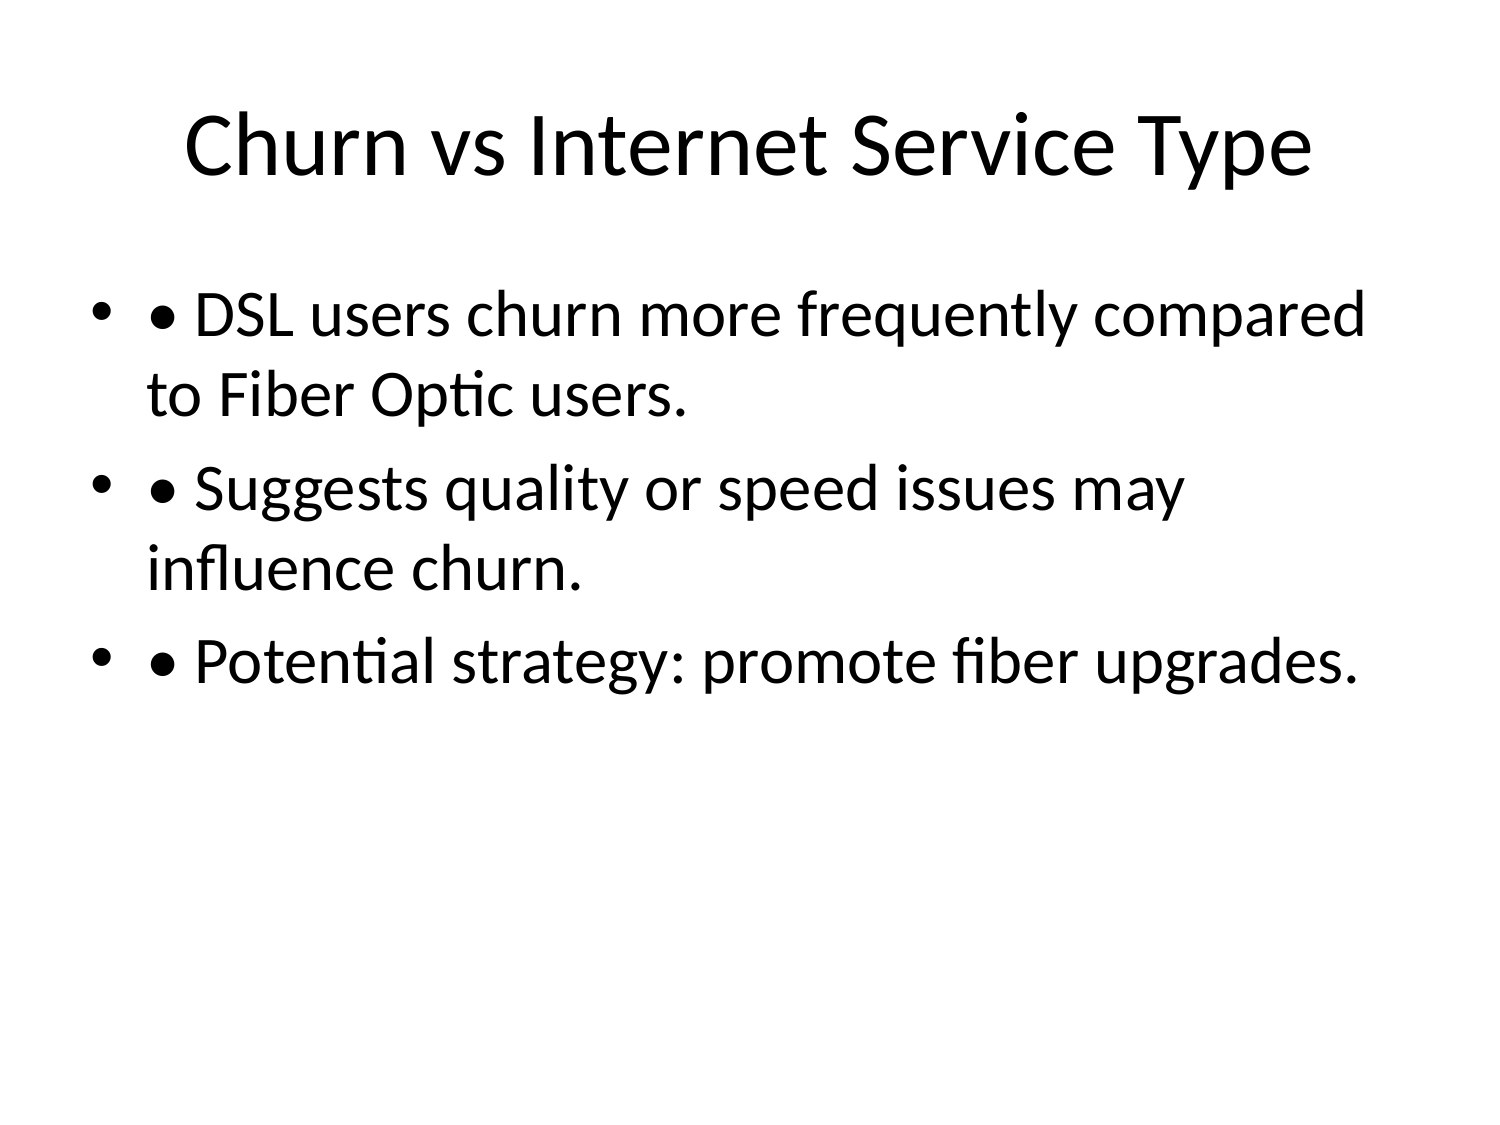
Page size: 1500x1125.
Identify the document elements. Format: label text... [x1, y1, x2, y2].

title Churn vs Internet Service Type [75, 45, 1425, 233]
list • DSL users churn more frequently compared to Fiber Optic users. • Suggests quality or speed issues may influence churn. • Potential strategy: promote fiber upgrades. [75, 262, 1425, 1005]
